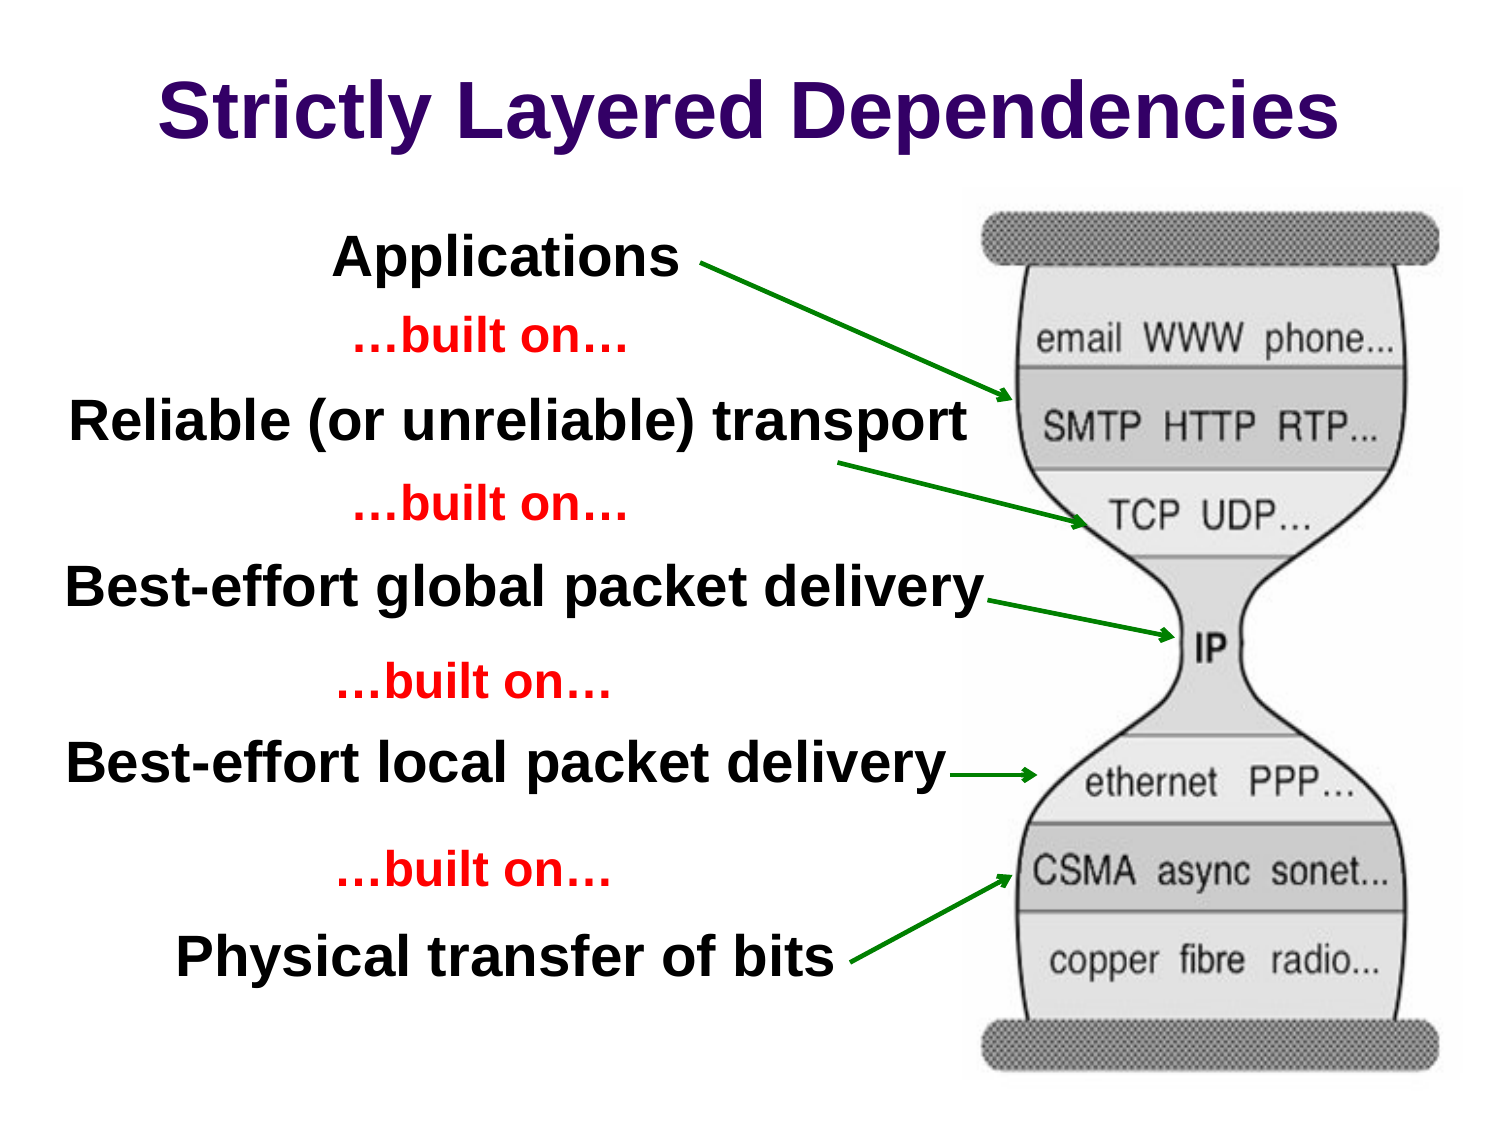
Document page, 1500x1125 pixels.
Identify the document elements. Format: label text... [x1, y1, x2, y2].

picture [962, 187, 1463, 1101]
text_box Applications [0, 210, 957, 296]
text_box Best-effort global packet delivery [0, 541, 957, 626]
text_box …built on… [318, 828, 634, 904]
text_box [699, 262, 1013, 401]
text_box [837, 462, 1088, 526]
text_box Best-effort local packet delivery [0, 716, 957, 802]
text_box …built on… [335, 294, 650, 370]
text_box …built on… [335, 463, 650, 538]
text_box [849, 874, 1013, 963]
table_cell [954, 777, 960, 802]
title Strictly Layered Dependencies [0, 20, 1500, 163]
text_box Reliable (or unreliable) transport [24, 375, 957, 460]
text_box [987, 599, 1176, 638]
text_box …built on… [318, 640, 634, 716]
text_box Physical transfer of bits [0, 910, 957, 996]
